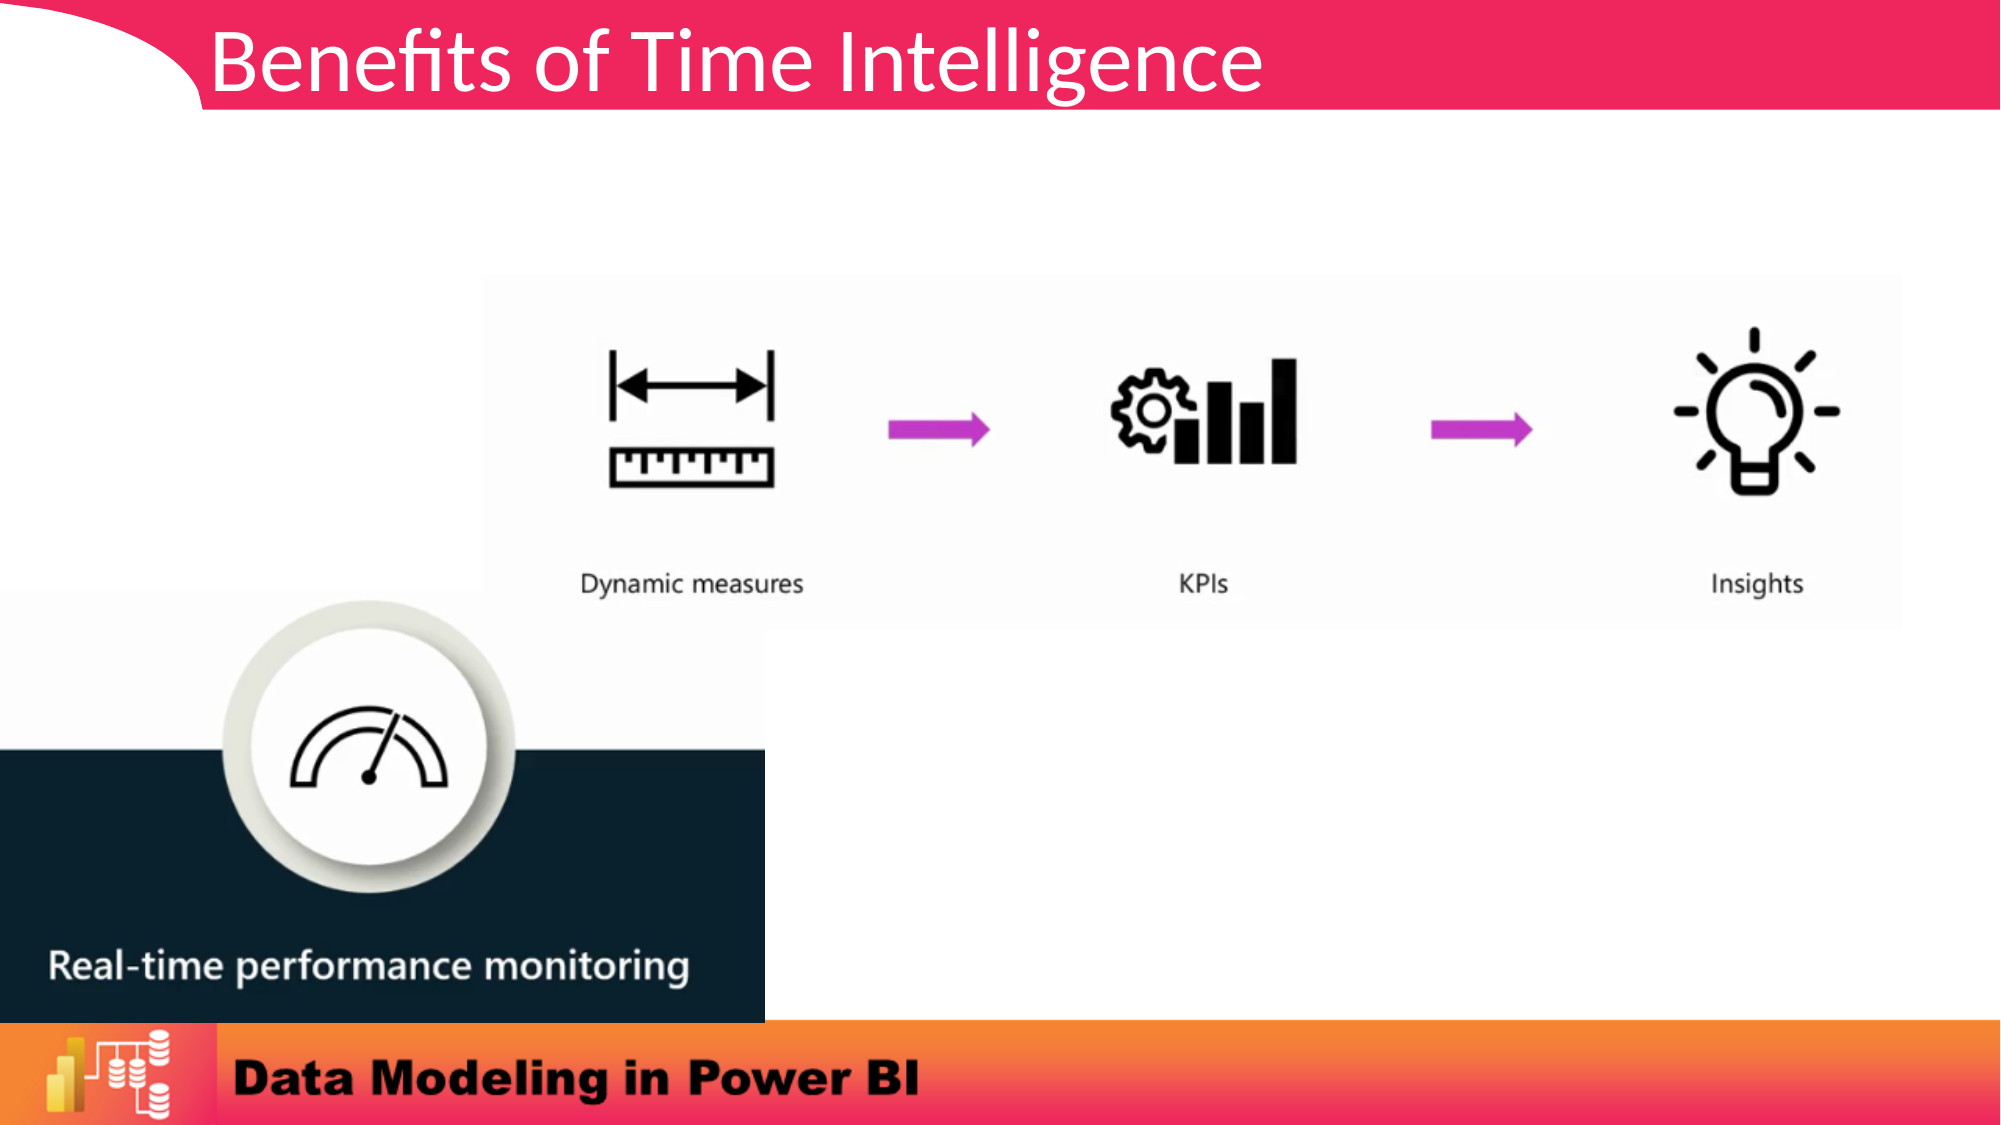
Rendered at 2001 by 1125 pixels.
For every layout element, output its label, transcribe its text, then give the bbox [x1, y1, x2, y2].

text_box Benefits of Time Intelligence [0, 0, 2000, 111]
picture [0, 0, 2001, 1125]
